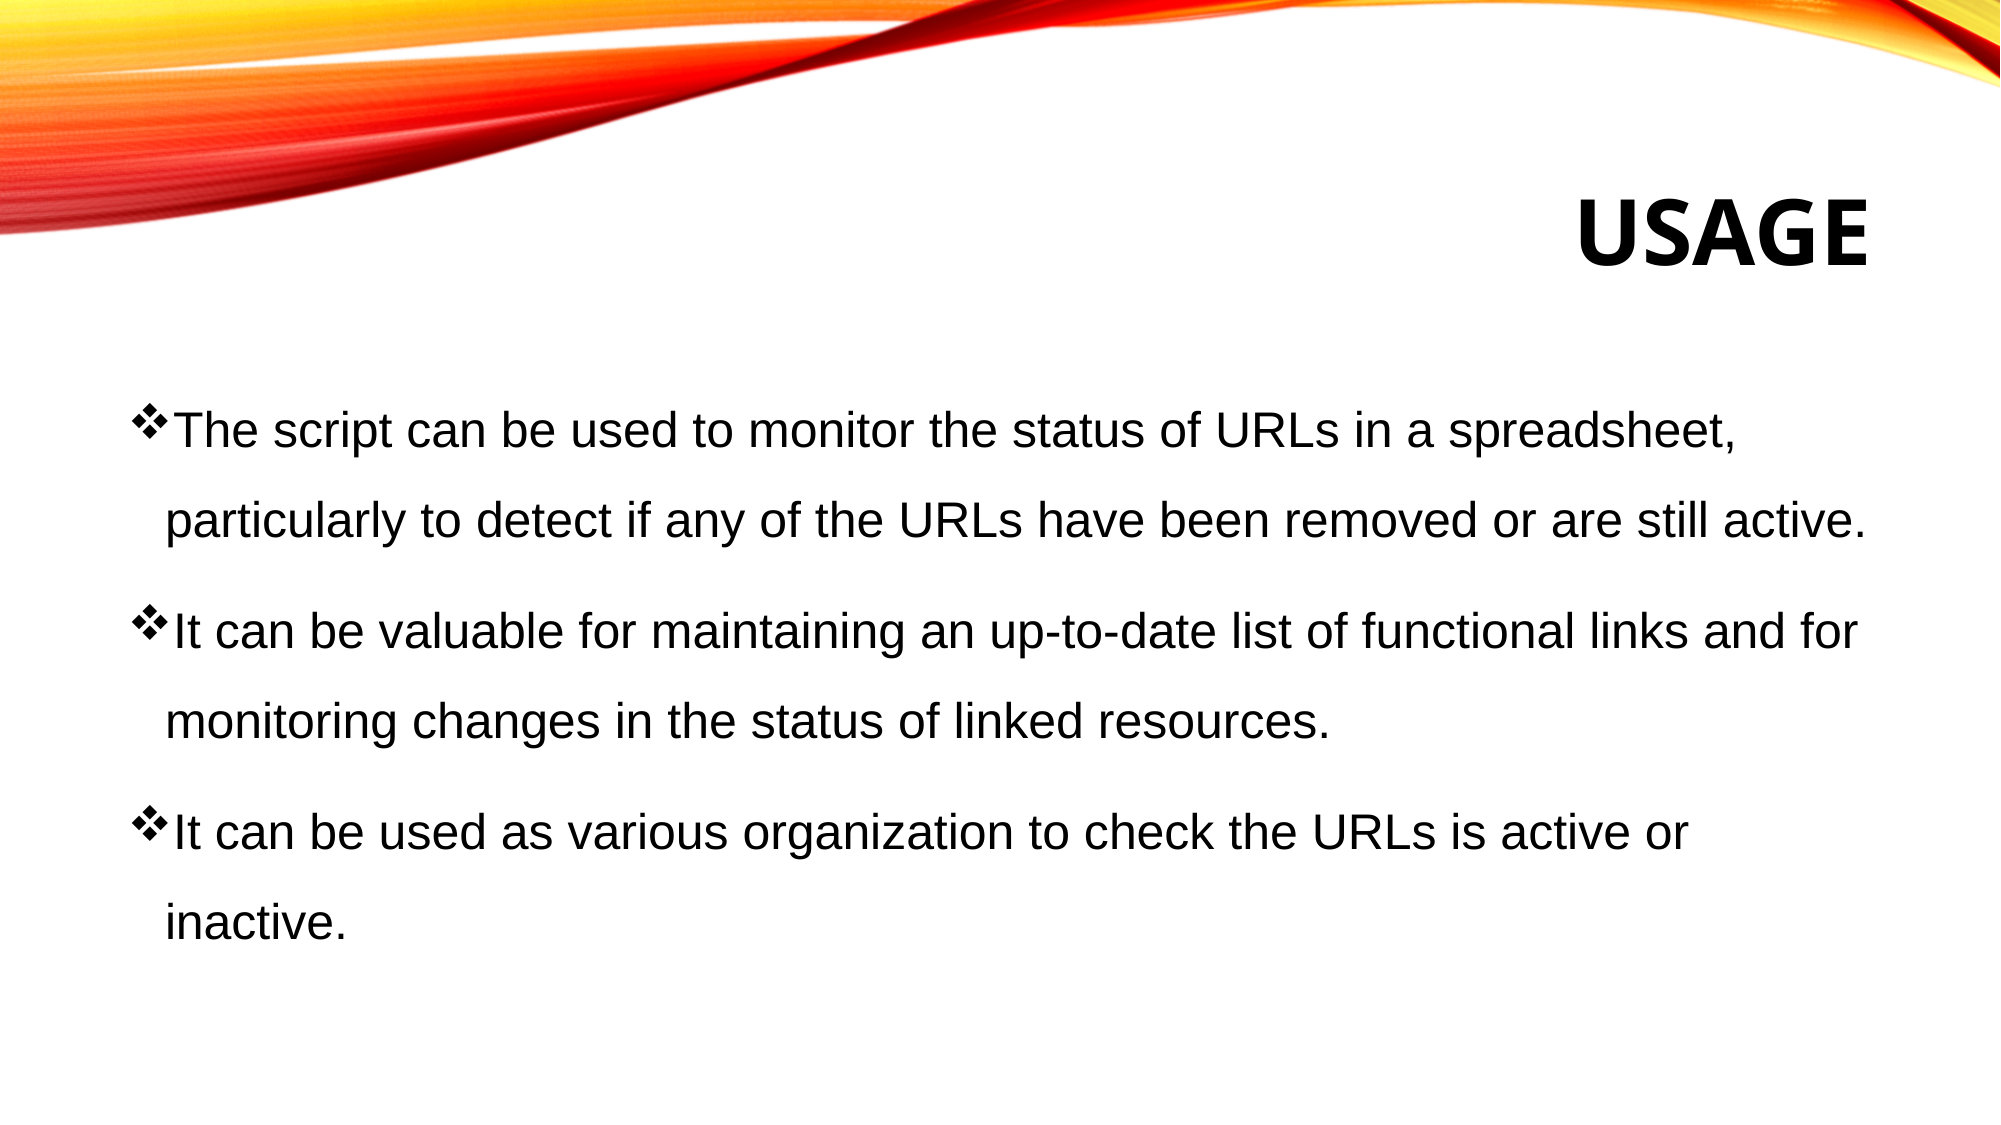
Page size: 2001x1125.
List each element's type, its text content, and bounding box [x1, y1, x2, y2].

list The script can be used to monitor the status of URLs in a spreadsheet, particularly to detect if any of the URLs have been removed or are still active. It can be valuable for maintaining an up-to-date list of functional links and for monitoring changes in the status of linked resources. It can be used as various organization to check the URLs is active or inactive. [112, 360, 1888, 1021]
title usage [474, 125, 1888, 338]
picture [0, 0, 2000, 237]
